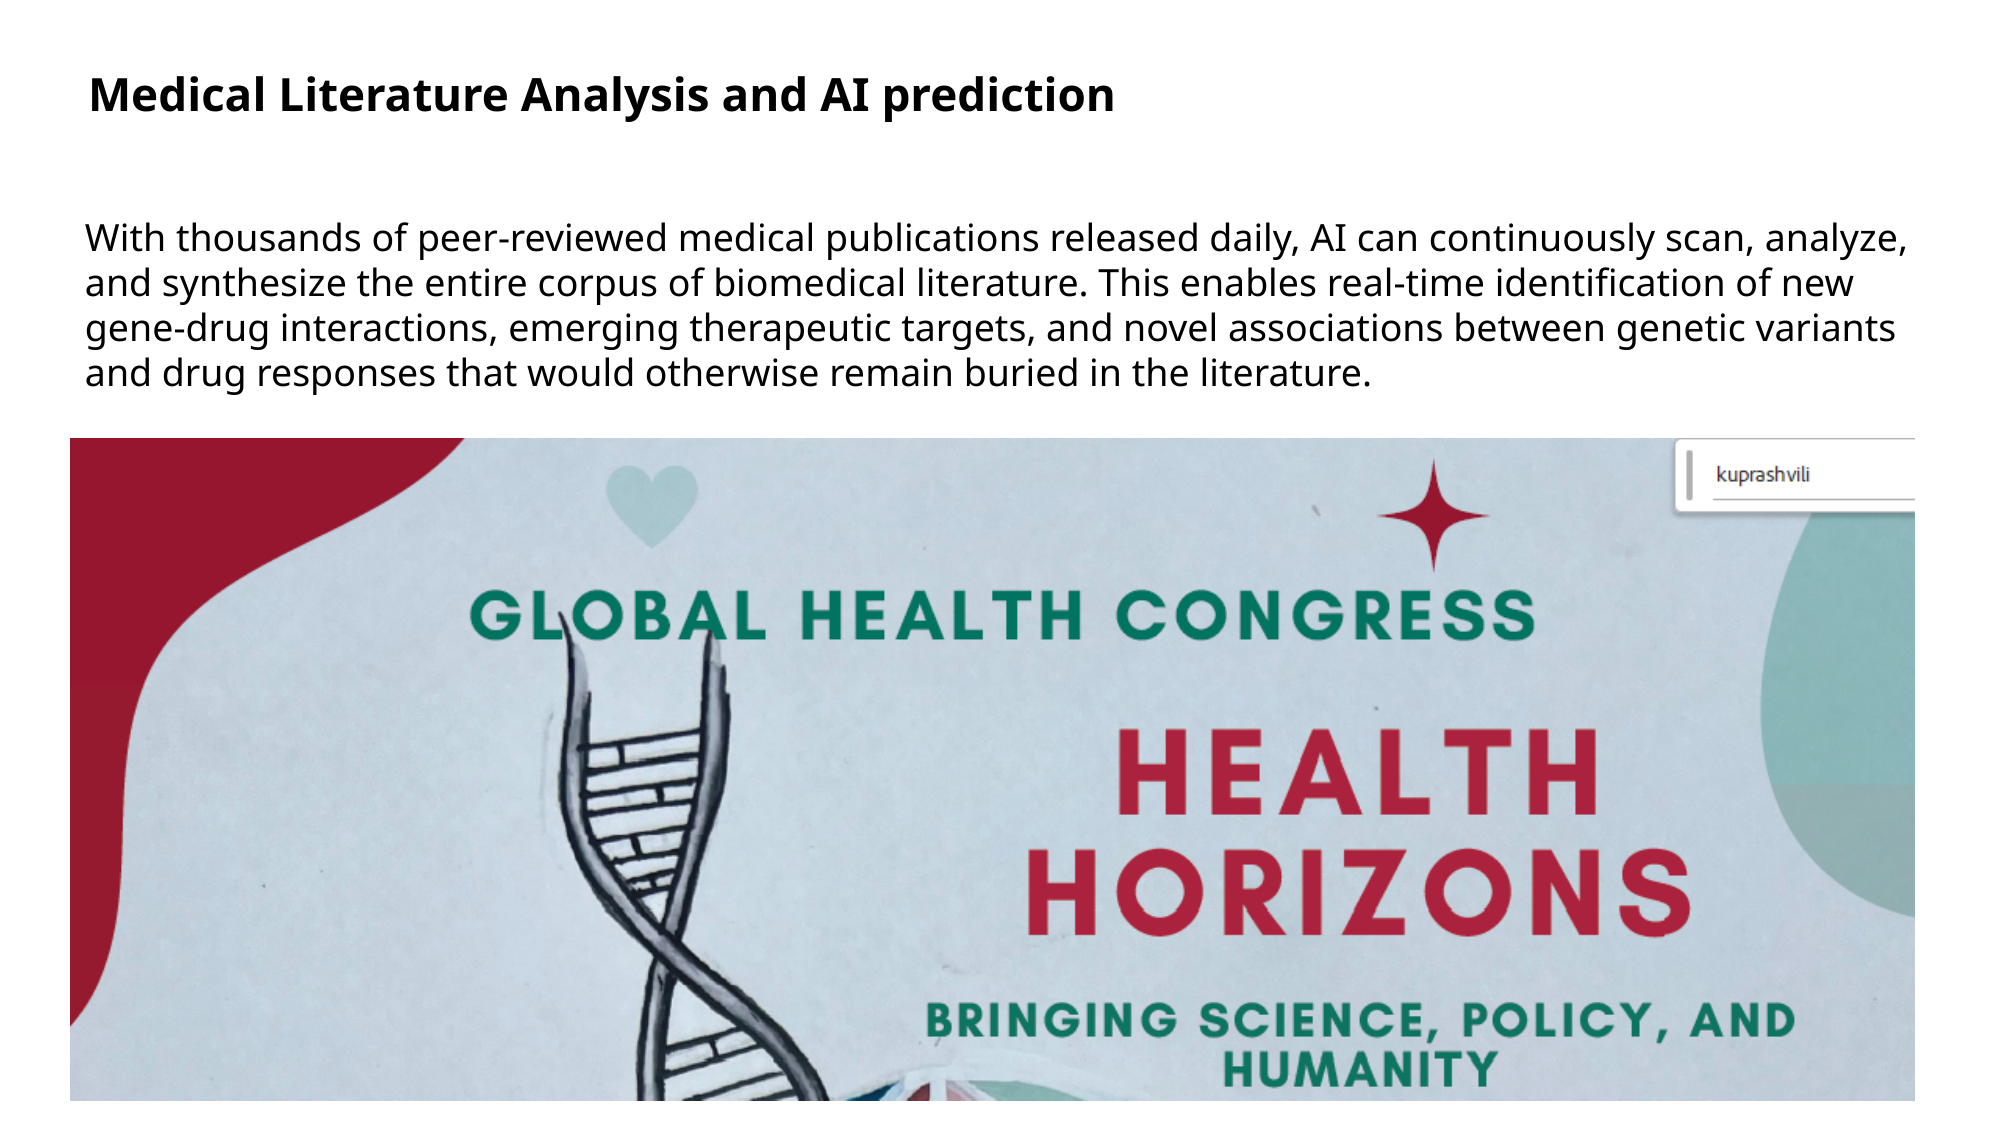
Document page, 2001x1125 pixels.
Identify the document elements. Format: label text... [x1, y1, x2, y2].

picture [69, 437, 1915, 1102]
text_box Medical Literature Analysis and AI prediction [73, 58, 1791, 129]
text_box With thousands of peer-reviewed medical publications released daily, AI can continuously scan, analyze, and synthesize the entire corpus of biomedical literature. This enables real-time identification of new gene-drug interactions, emerging therapeutic targets, and novel associations between genetic variants and drug responses that would otherwise remain buried in the literature. [70, 206, 1930, 402]
